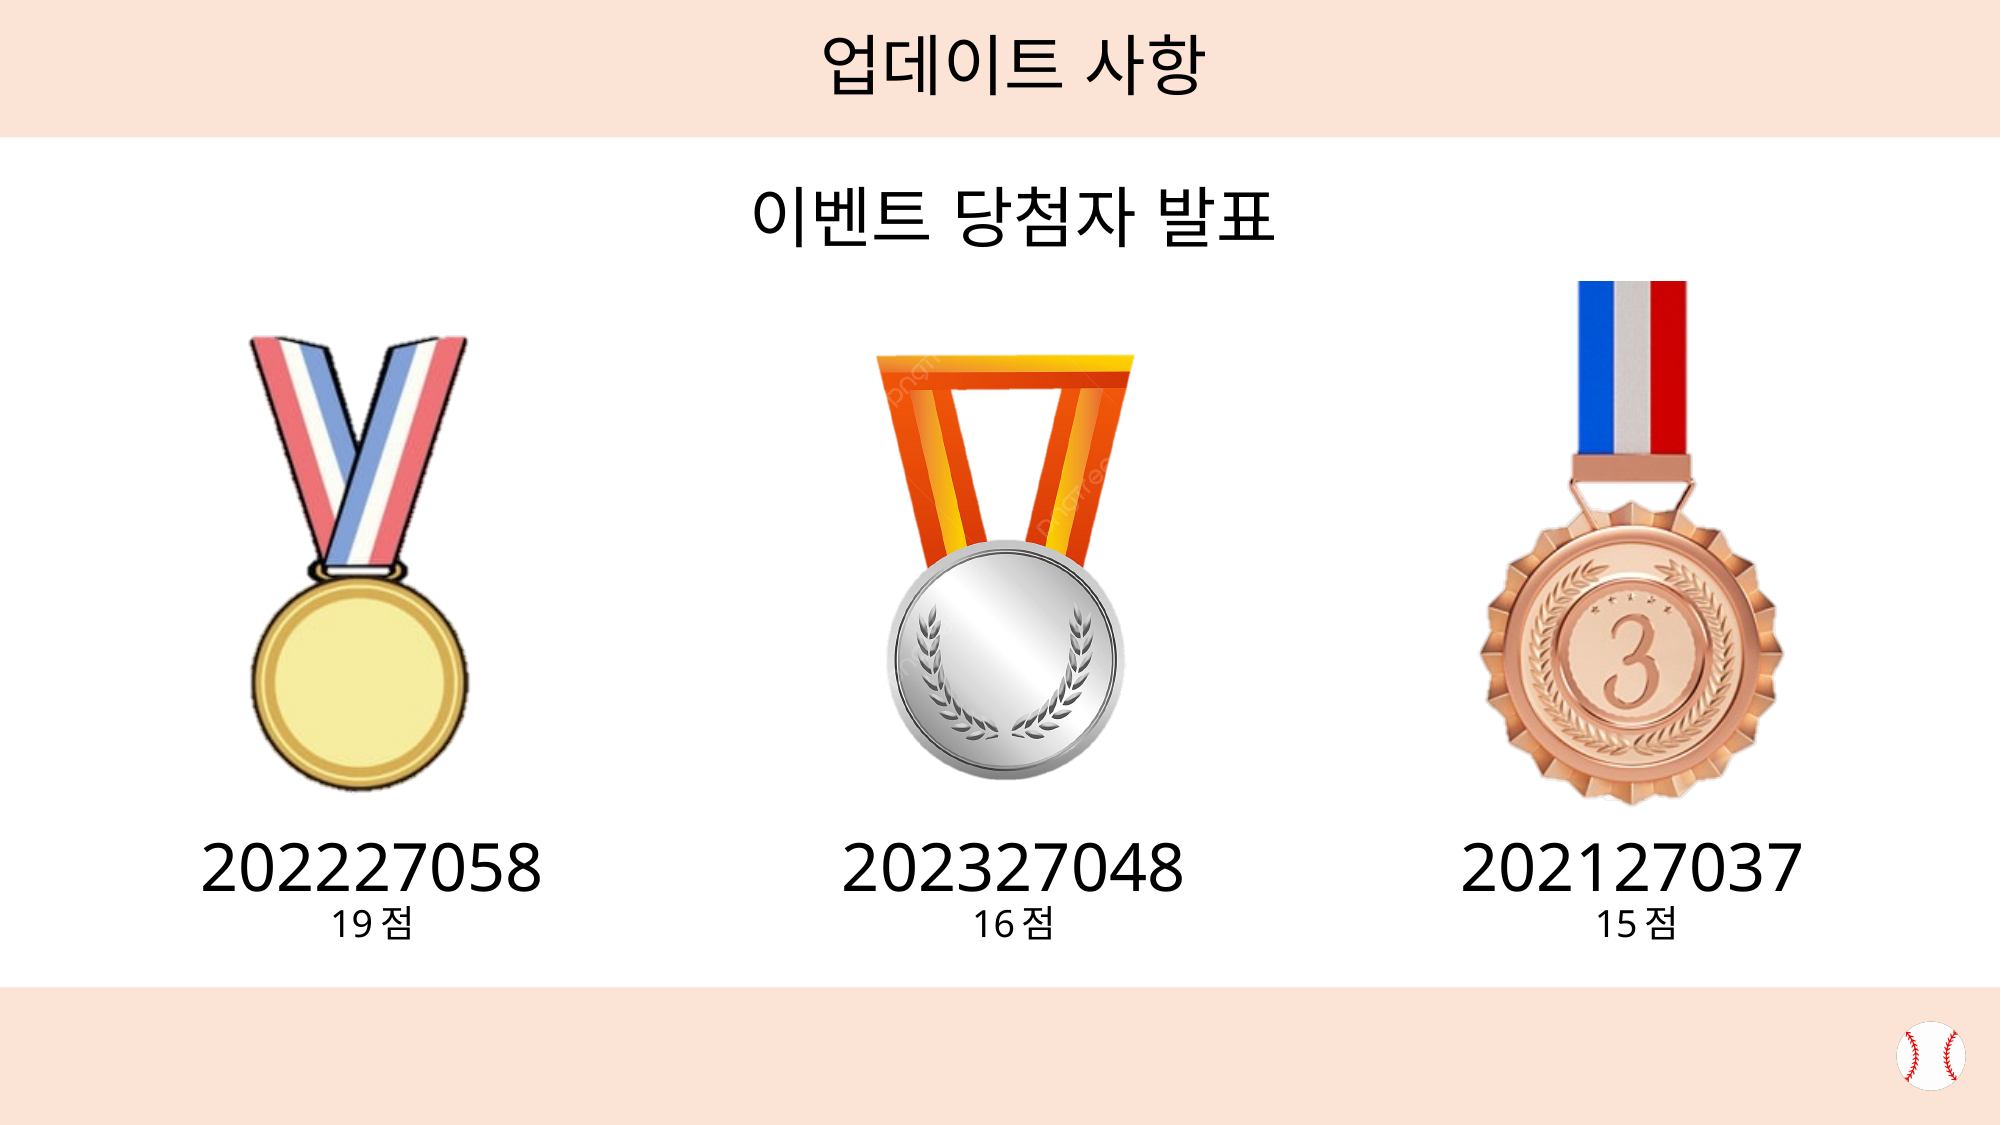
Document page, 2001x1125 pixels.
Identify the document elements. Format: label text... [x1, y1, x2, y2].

text_box 15점 [1397, 897, 1877, 953]
text_box 202227058 [132, 843, 612, 897]
text_box 19점 [132, 897, 612, 953]
text_box 202327048 [774, 853, 1254, 897]
text_box 이벤트 당첨자 발표 [151, 139, 1877, 302]
picture [91, 280, 654, 843]
picture [1876, 1001, 1986, 1111]
text_box 16점 [774, 897, 1254, 953]
title 업데이트 사항 [151, 0, 1877, 139]
picture [721, 290, 1284, 853]
text_box 202127037 [1392, 843, 1872, 951]
picture [1351, 280, 1914, 843]
